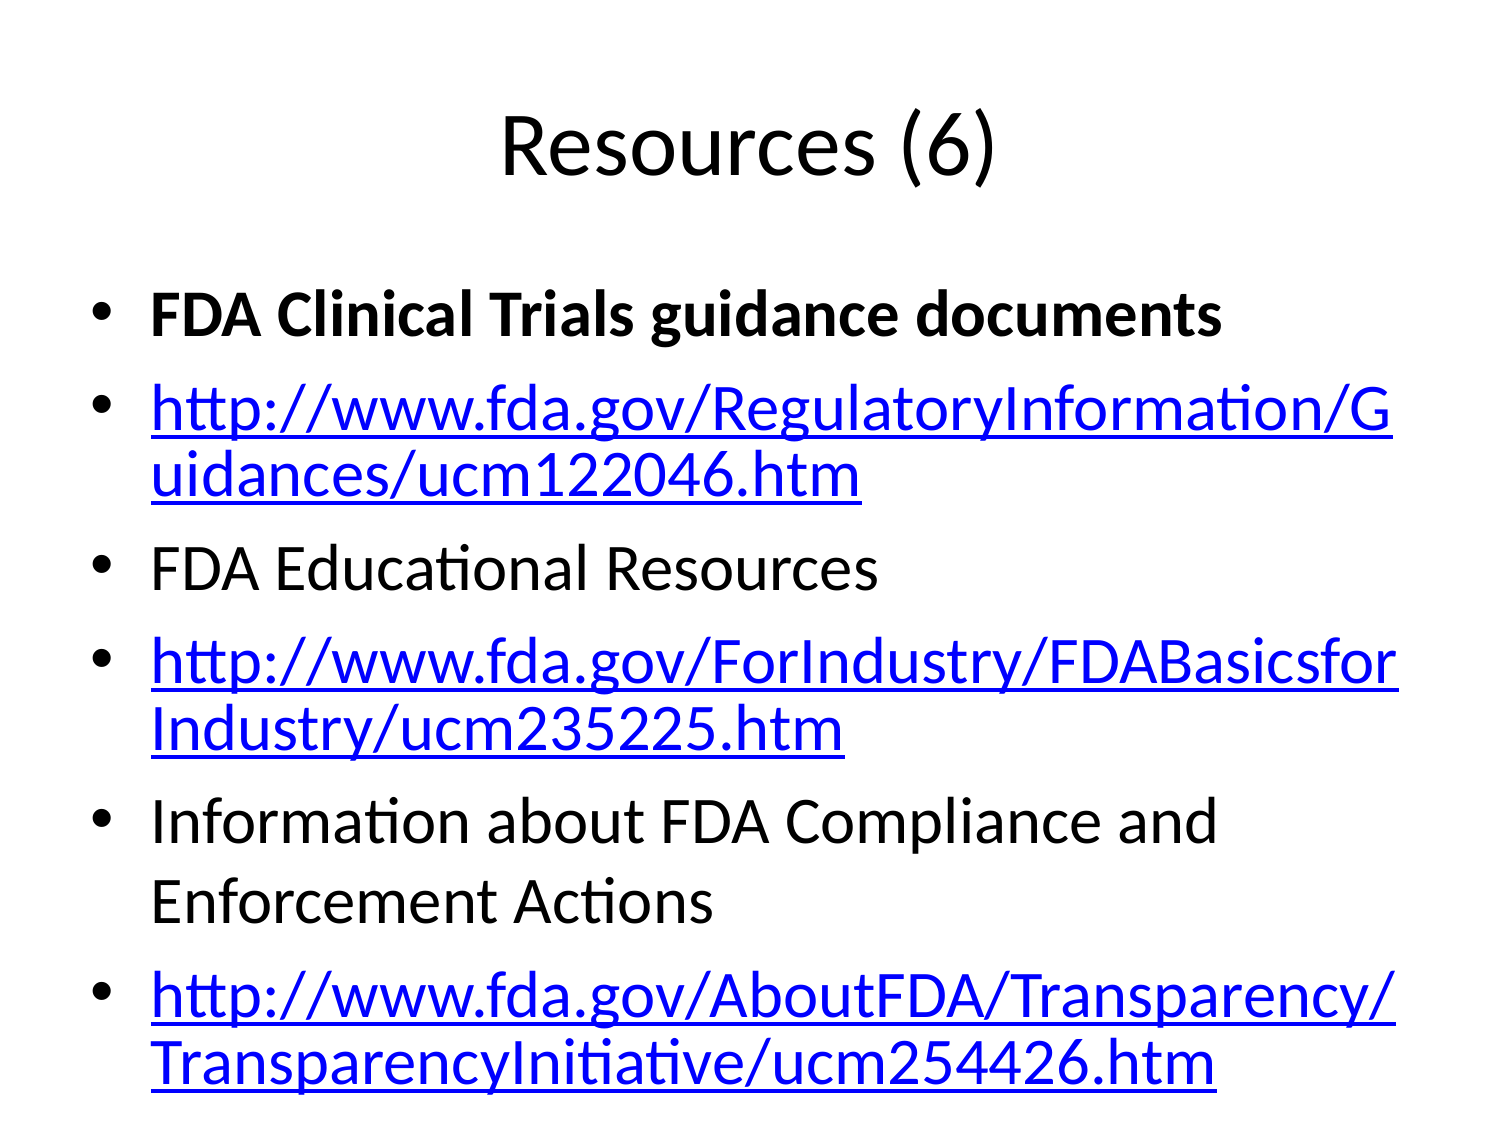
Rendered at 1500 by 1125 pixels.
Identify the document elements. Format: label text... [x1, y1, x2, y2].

title Resources (6) [75, 45, 1425, 233]
list FDA Clinical Trials guidance documents http://www.fda.gov/RegulatoryInformation/Guidances/ucm122046.htm FDA Educational Resources http://www.fda.gov/ForIndustry/FDABasicsforIndustry/ucm235225.htm Information about FDA Compliance and Enforcement Actions http://www.fda.gov/AboutFDA/Transparency/TransparencyInitiative/ucm254426.htm [75, 262, 1425, 1005]
